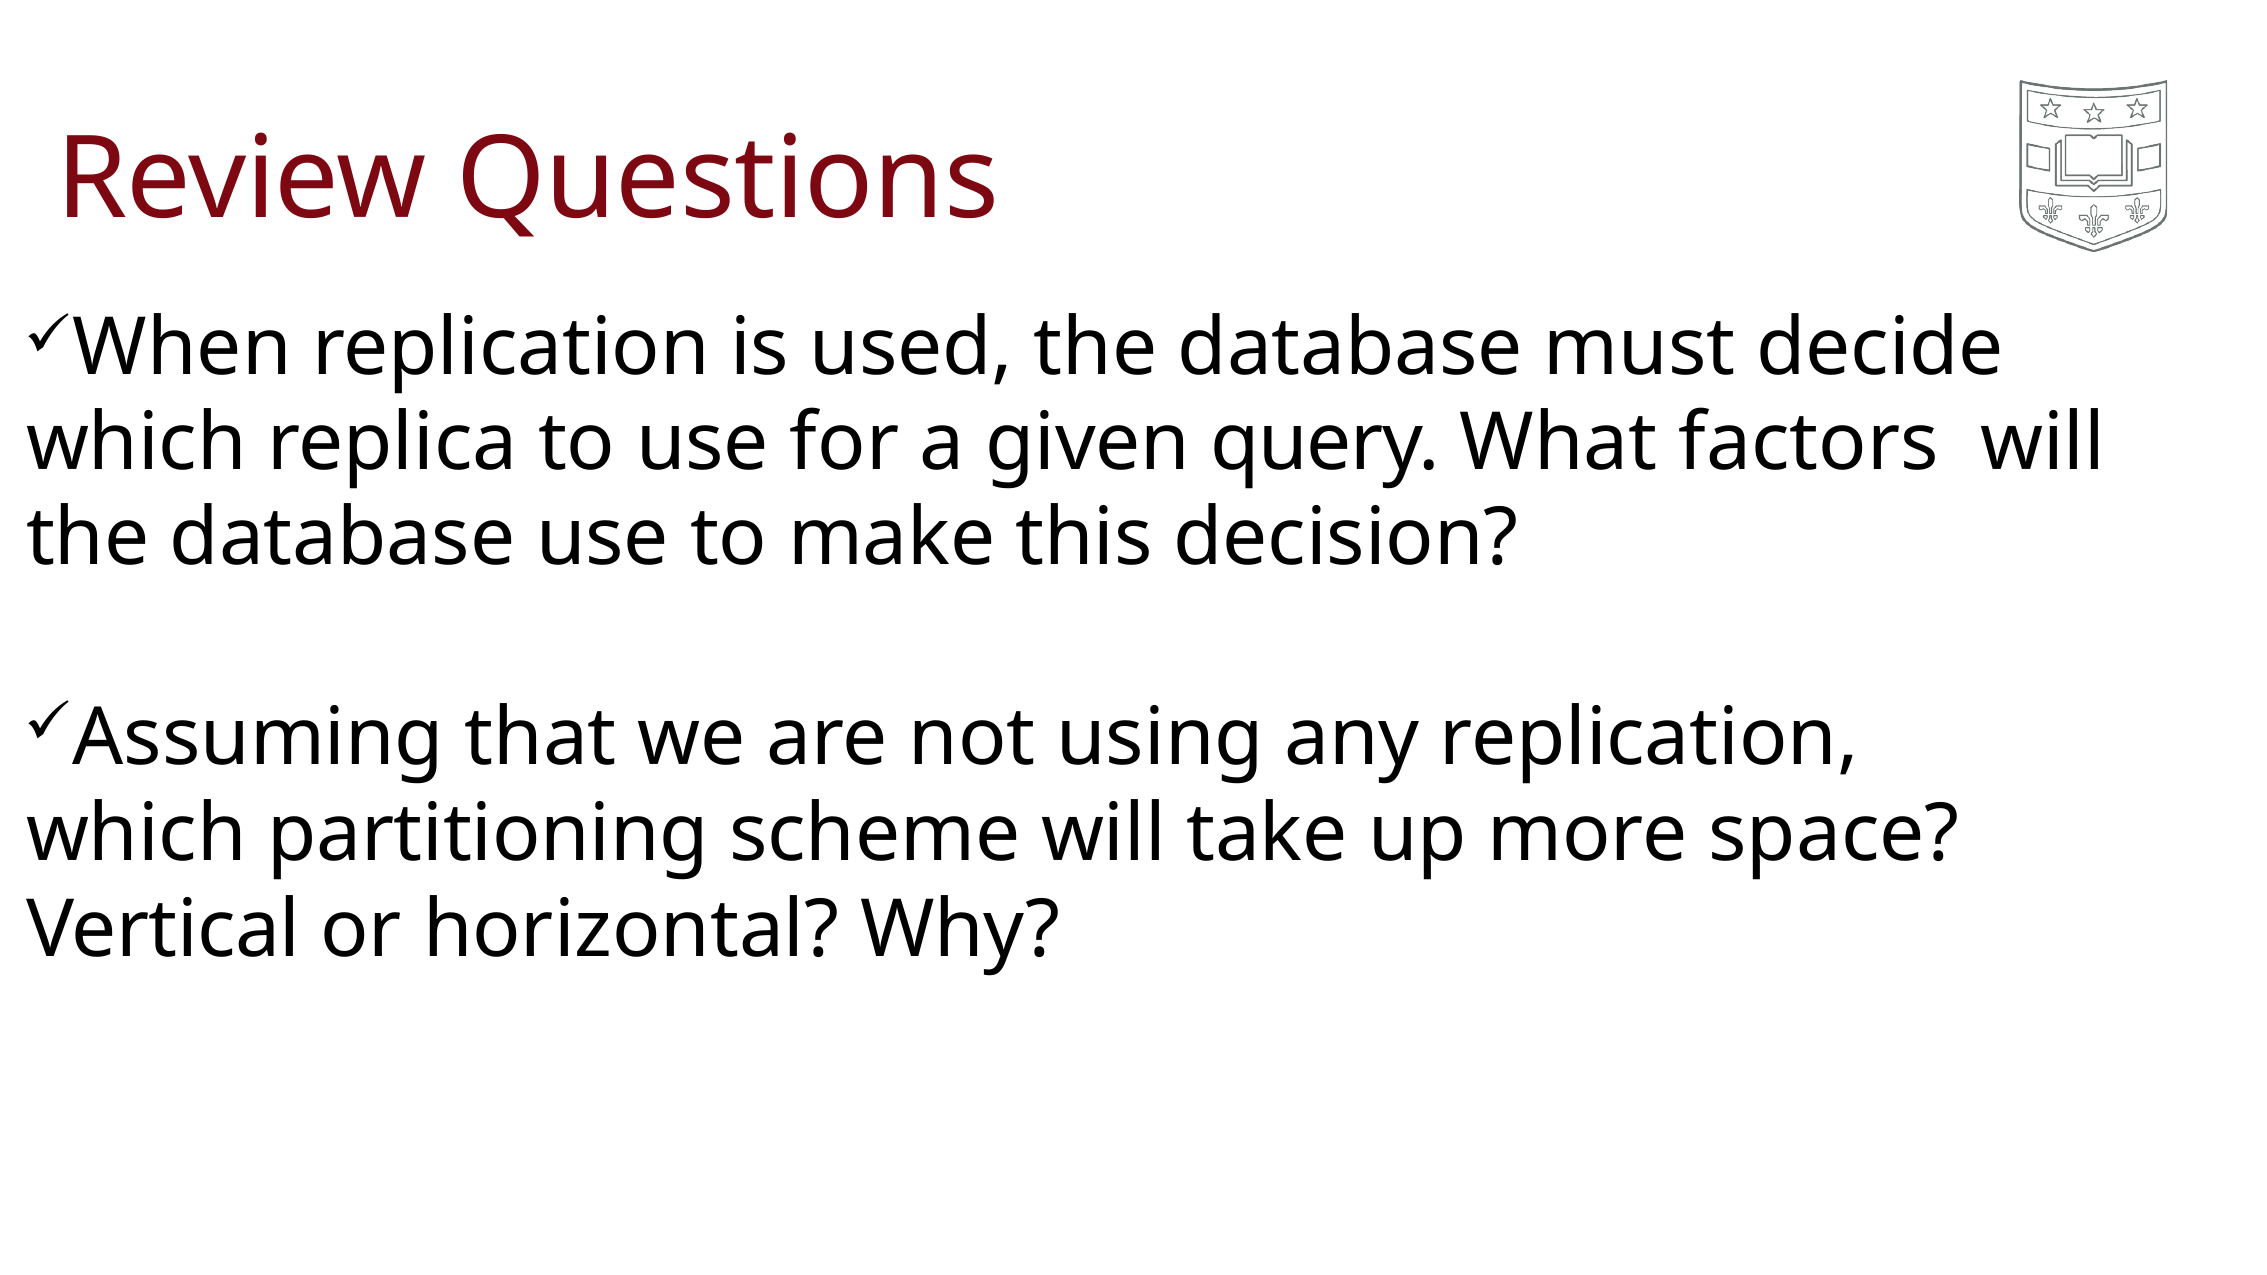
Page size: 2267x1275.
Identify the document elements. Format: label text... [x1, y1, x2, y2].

text_box When replication is used, the database must decide which replica to use for a given query. What factors will the database use to make this decision? Assuming that we are not using any replication, which partitioning scheme will take up more space? Vertical or horizontal? Why? [23, 296, 2184, 973]
picture [2019, 80, 2168, 252]
title Review Questions [54, 100, 1074, 296]
